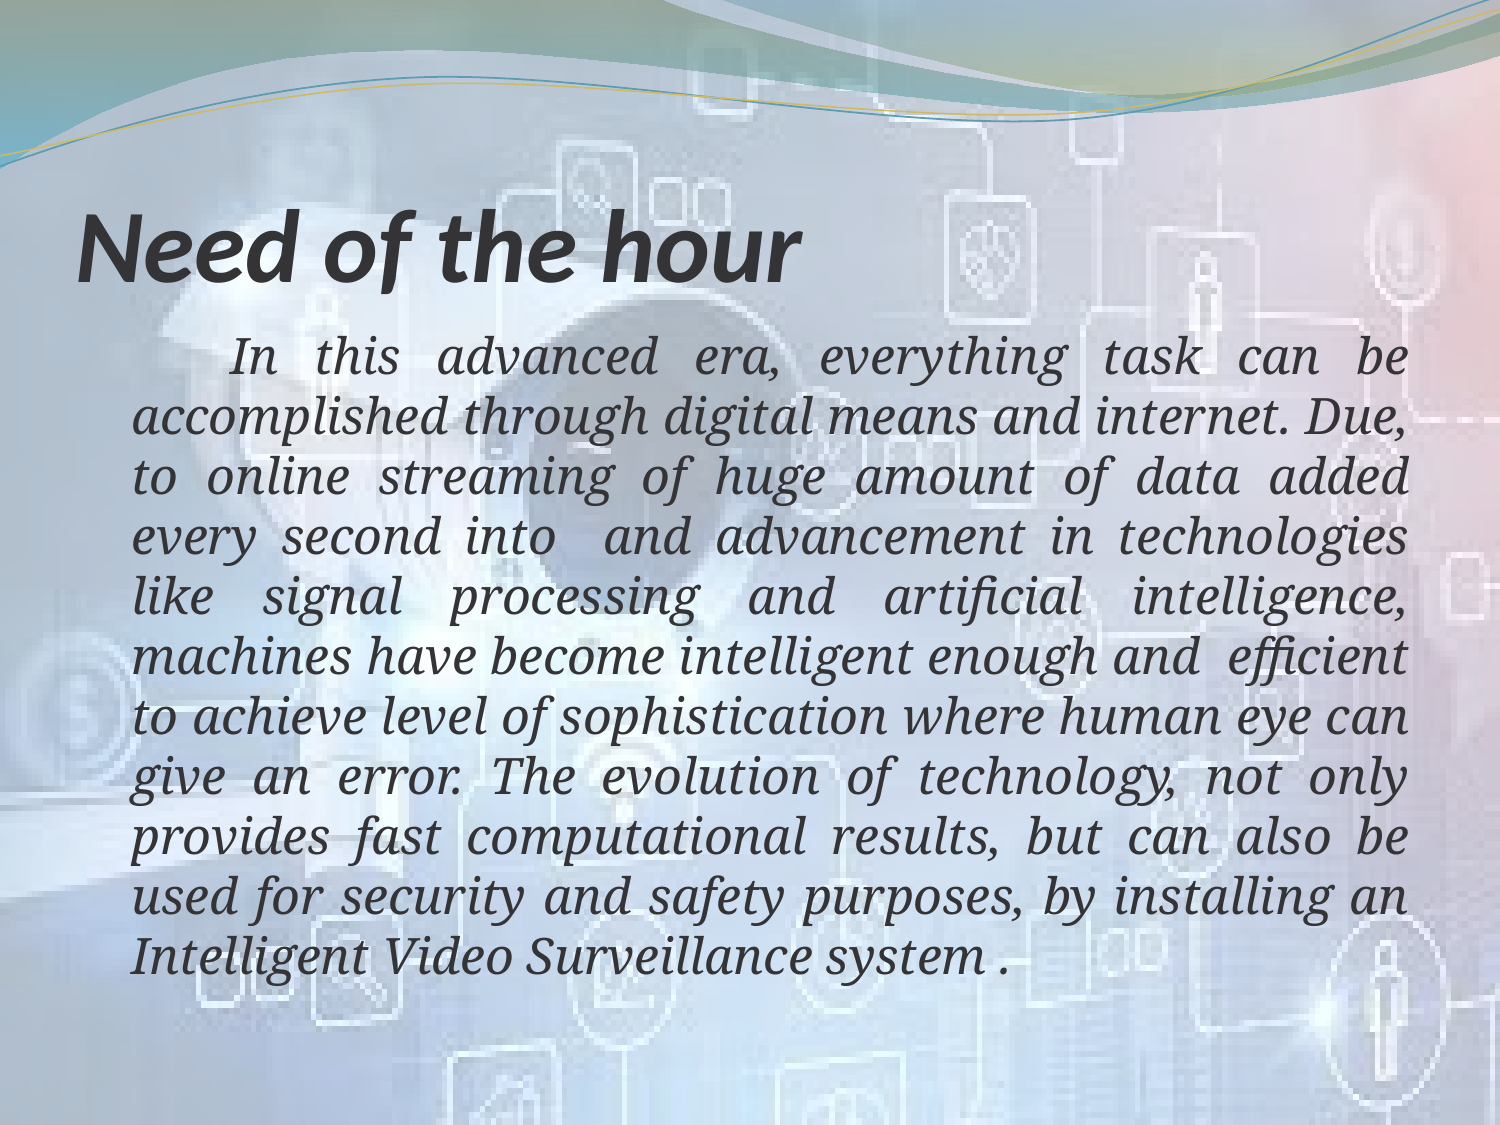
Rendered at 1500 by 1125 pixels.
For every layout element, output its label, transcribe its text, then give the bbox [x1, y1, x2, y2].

list In this advanced era, everything task can be accomplished through digital means and internet. Due, to online streaming of huge amount of data added every second into and advancement in technologies like signal processing and artificial intelligence, machines have become intelligent enough and efficient to achieve level of sophistication where human eye can give an error. The evolution of technology, not only provides fast computational results, but can also be used for security and safety purposes, by installing an Intelligent Video Surveillance system . [75, 317, 1425, 1038]
title Need of the hour [75, 115, 1425, 303]
